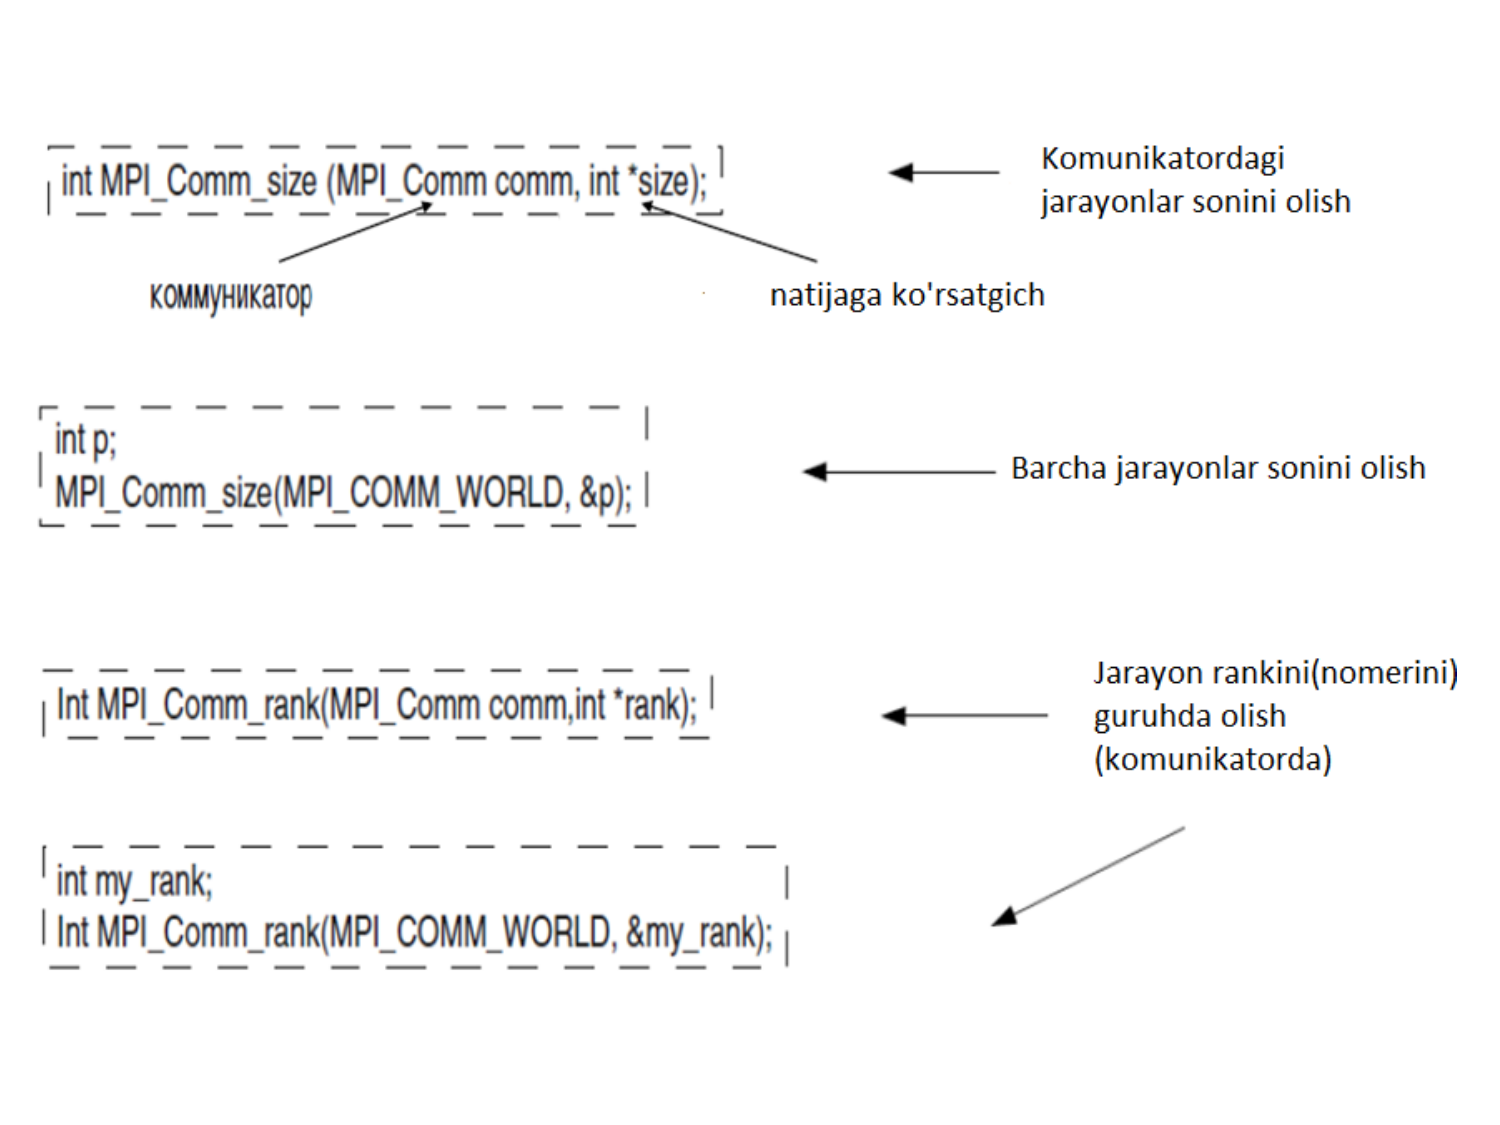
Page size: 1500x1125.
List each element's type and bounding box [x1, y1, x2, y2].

list [17, 81, 1457, 1006]
